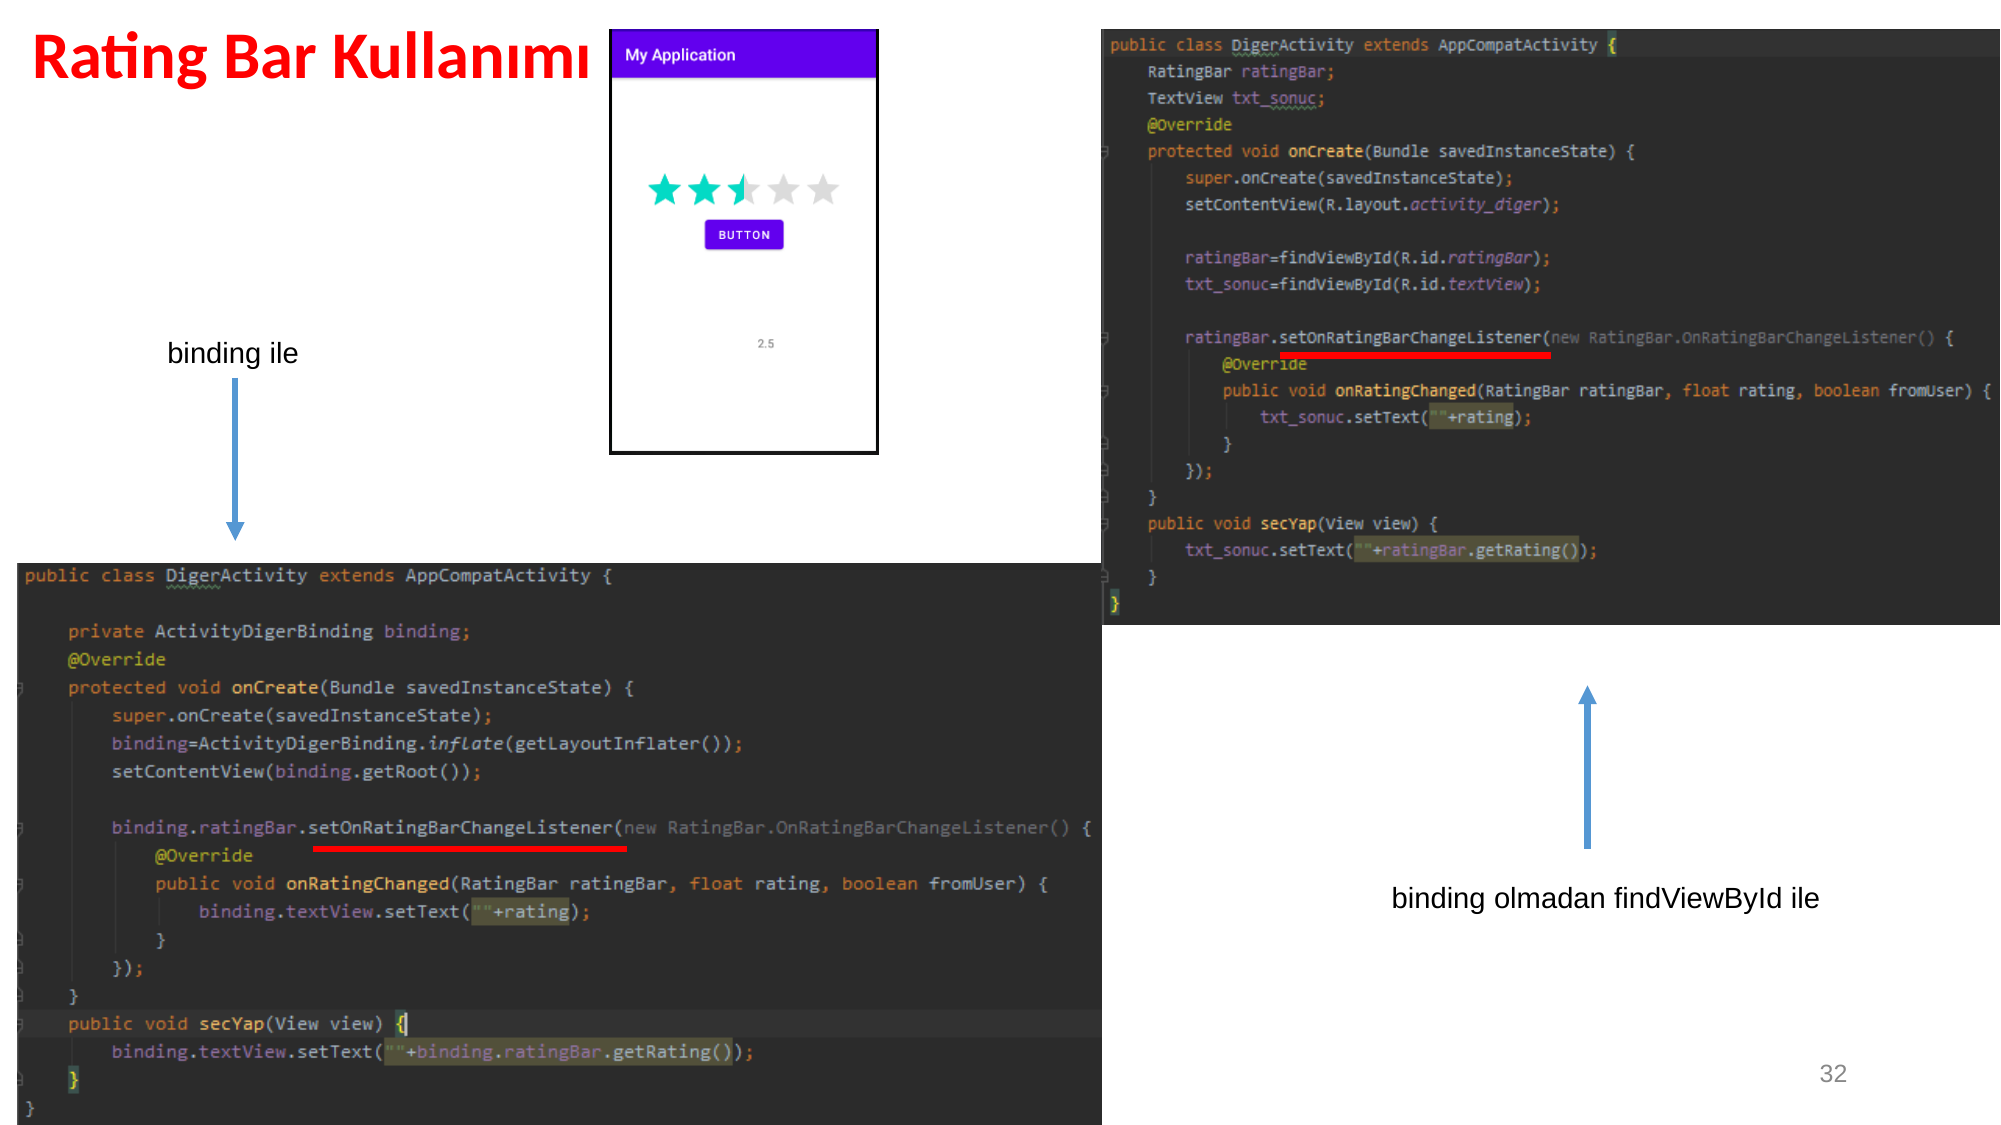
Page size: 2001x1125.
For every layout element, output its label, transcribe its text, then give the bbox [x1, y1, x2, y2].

picture [608, 29, 879, 455]
text_box binding ile [152, 327, 315, 378]
slide_number 32 [1412, 1042, 1863, 1103]
text_box binding olmadan findViewById ile [1376, 872, 1839, 923]
picture [16, 29, 2000, 1125]
text_box Rating Bar Kullanımı [17, 4, 610, 99]
